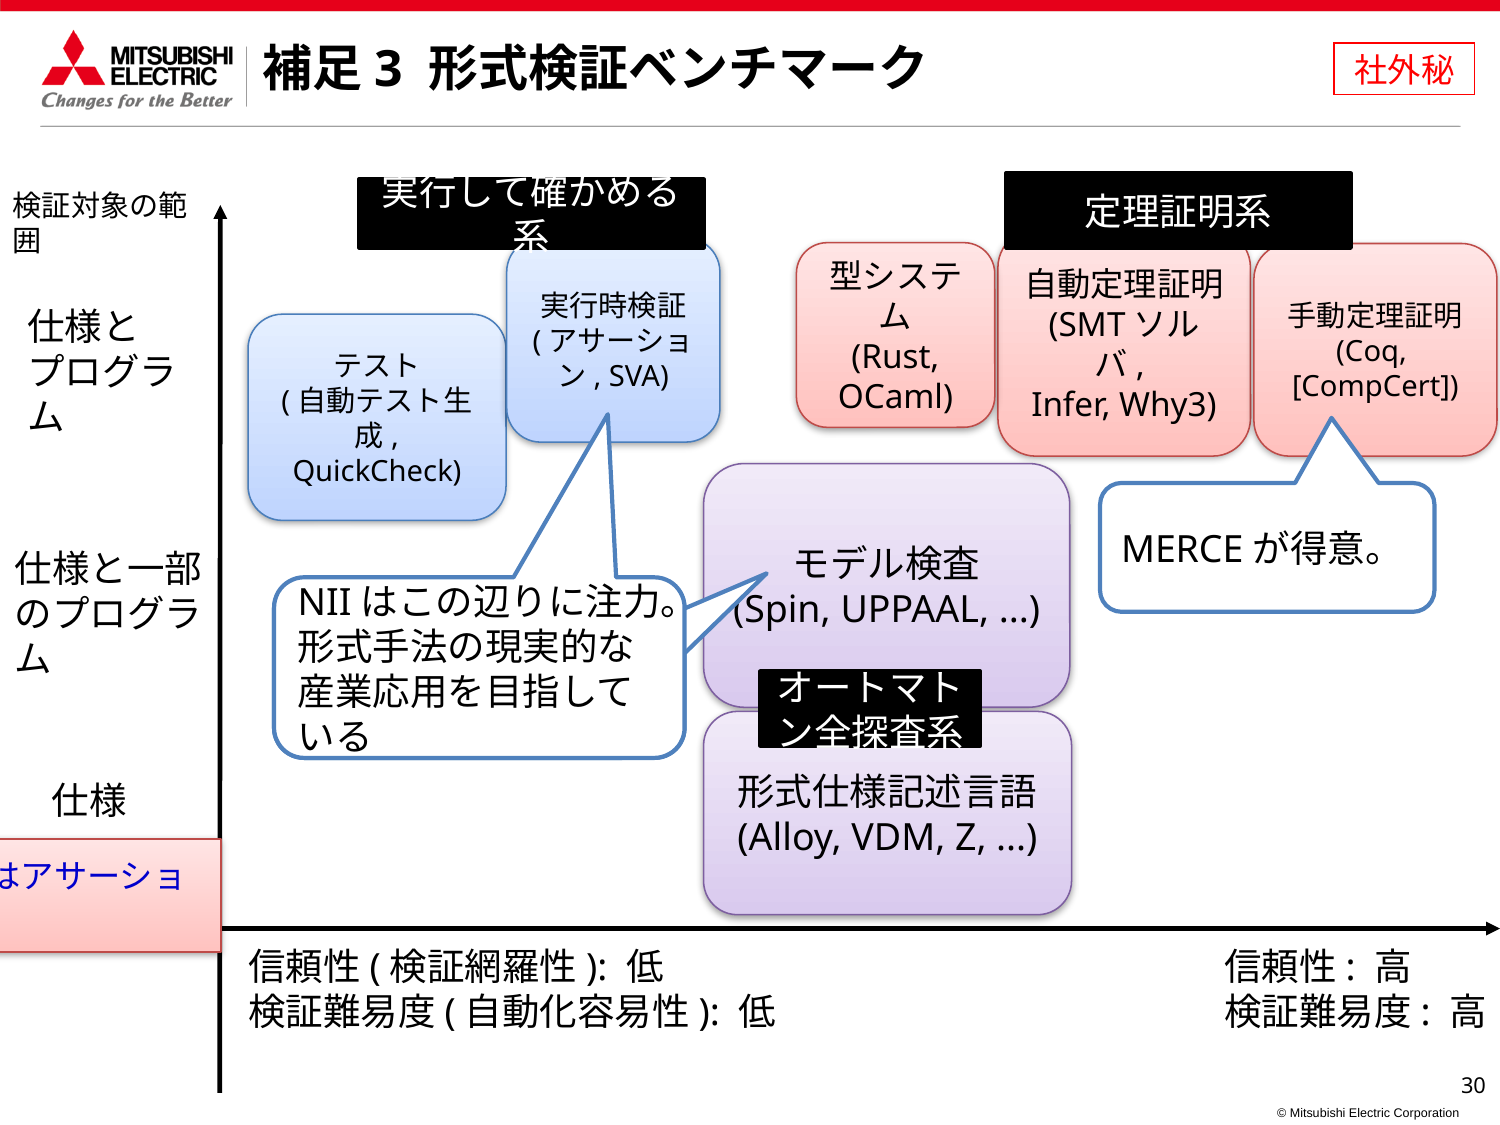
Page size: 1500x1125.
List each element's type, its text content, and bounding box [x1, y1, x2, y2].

picture [0, 931, 1500, 1125]
text_box 補足3 形式検証ベンチマーク [247, 47, 1500, 126]
text_box テスト (自動テスト生成, QuickCheck) [247, 313, 507, 522]
picture [0, 265, 217, 538]
picture [1490, 930, 1500, 935]
text_box NIIはこの辺りが得意。 現実的な形式手法の使い方を模索 [687, 571, 769, 654]
text_box 信頼性: 高 検証難易度: 高 [1209, 935, 1500, 1041]
text_box 信頼性(検証網羅性): 低 検証難易度(自動化容易性): 低 [233, 937, 818, 1041]
text_box NIIはこの辺りに注力。 形式手法の現実的な産業応用を目指している [271, 412, 687, 761]
text_box 手動定理証明 (Coq, [CompCert]) [1253, 242, 1498, 457]
picture [0, 0, 1500, 928]
picture [0, 688, 217, 838]
text_box オートマトン全探査系 [758, 669, 982, 748]
text_box 社外秘 [1334, 42, 1475, 47]
text_box 実行して確かめる系 [357, 177, 706, 250]
text_box 形式仕様記述言語 (Alloy, VDM, Z, ...) [702, 710, 1073, 916]
text_box 検証対象の範囲 [0, 179, 229, 265]
text_box 仕様と プログラム [12, 295, 210, 446]
text_box 仕様と一部のプログラム [0, 538, 214, 688]
text_box 定理証明系 [1004, 171, 1353, 250]
text_box モデル検査 (Spin, UPPAAL, ...) [702, 462, 1071, 709]
text_box 自動定理証明 (SMTソルバ, Infer, Why3) [997, 245, 1252, 457]
text_box JasparGoldはアサーション？ [0, 838, 214, 953]
text_box 型システム (Rust, OCaml) [795, 241, 996, 429]
text_box 仕様 [37, 769, 186, 830]
text_box 実行時検証 (アサーション, SVA) [505, 243, 721, 443]
text_box MERCEが得意。 [1097, 415, 1437, 614]
